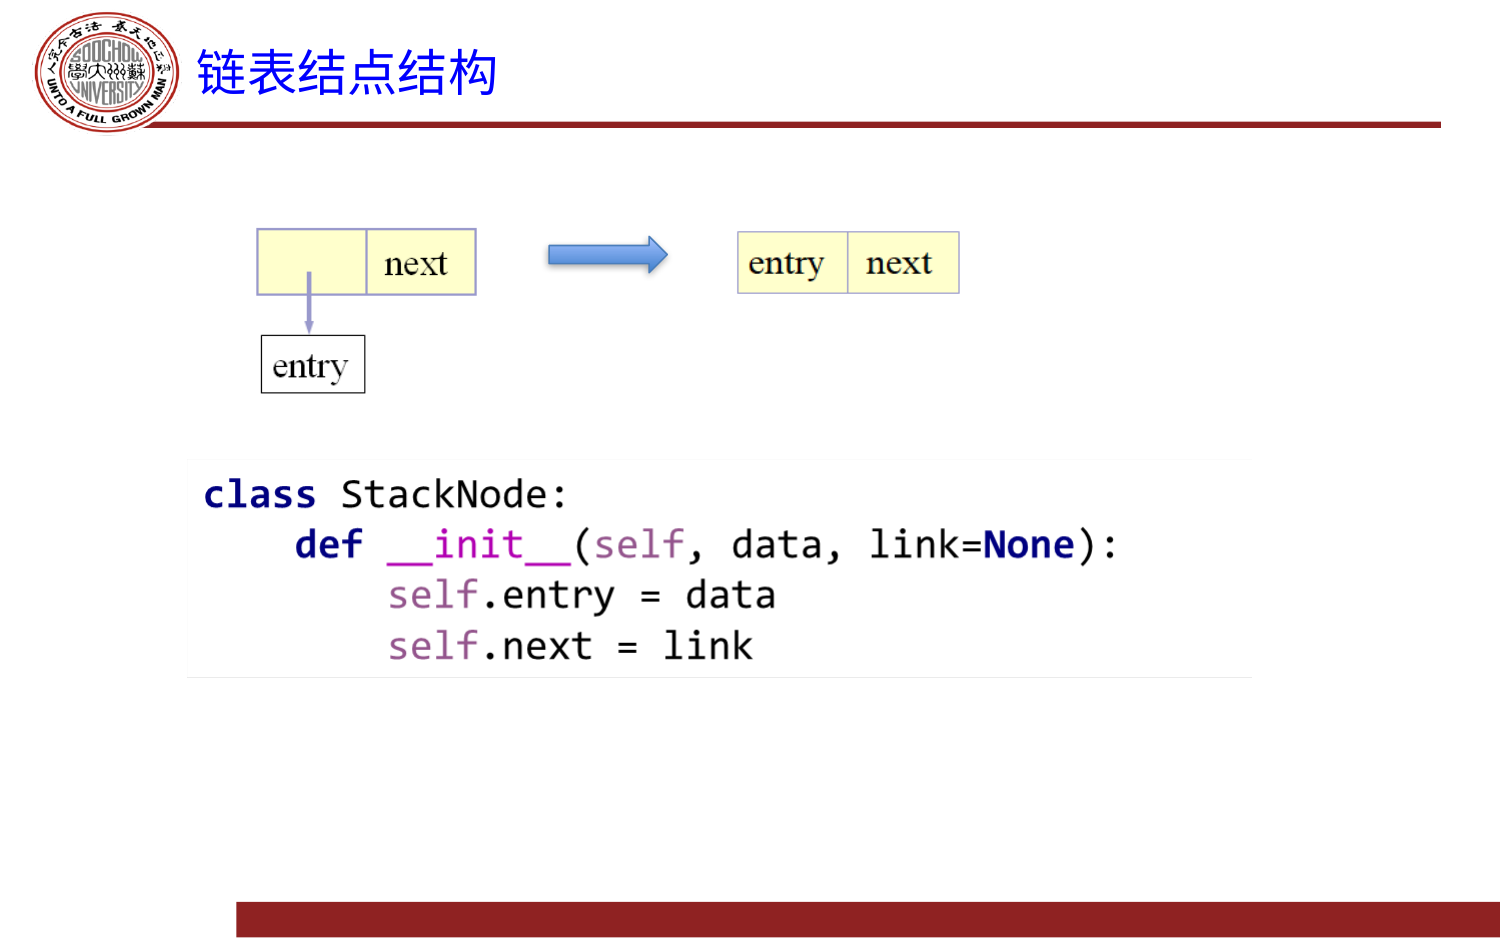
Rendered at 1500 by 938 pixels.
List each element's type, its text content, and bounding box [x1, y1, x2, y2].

text_box [548, 235, 668, 274]
picture [177, 456, 1252, 697]
title 链表结点结构 [181, 25, 1441, 115]
picture [30, 8, 184, 136]
picture [714, 220, 975, 304]
picture [238, 220, 486, 406]
